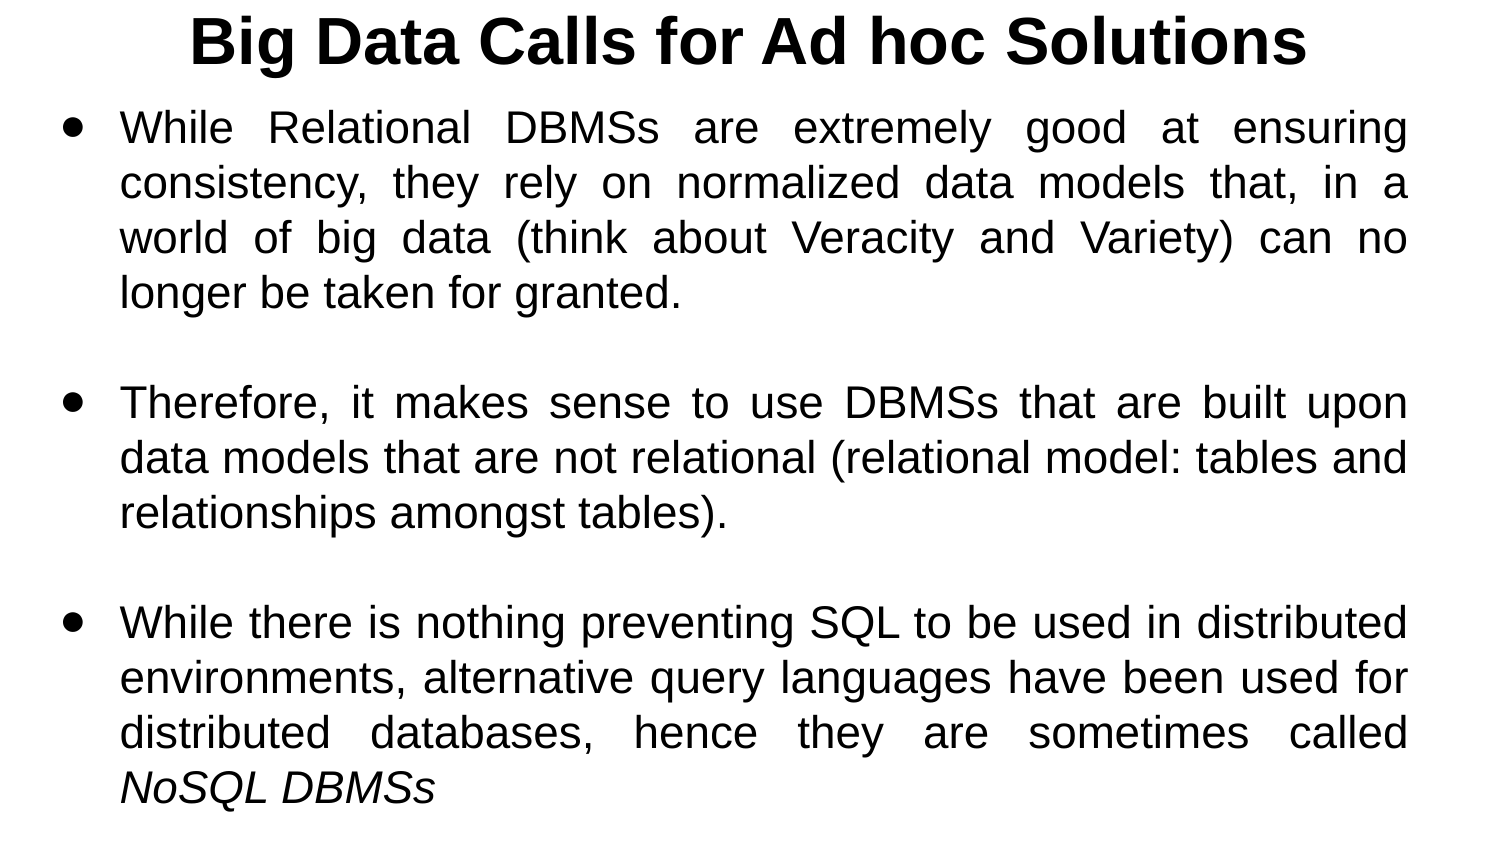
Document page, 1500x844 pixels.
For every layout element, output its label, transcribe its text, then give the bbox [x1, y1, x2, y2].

text_box While Relational DBMSs are extremely good at ensuring consistency, they rely on normalized data models that, in a world of big data (think about Veracity and Variety) can no longer be taken for granted. Therefore, it makes sense to use DBMSs that are built upon data models that are not relational (relational model: tables and relationships amongst tables). While there is nothing preventing SQL to be used in distributed environments, alternative query languages have been used for distributed databases, hence they are sometimes called NoSQL DBMSs [29, 90, 1425, 842]
text_box Big Data Calls for Ad hoc Solutions [0, 0, 1500, 76]
